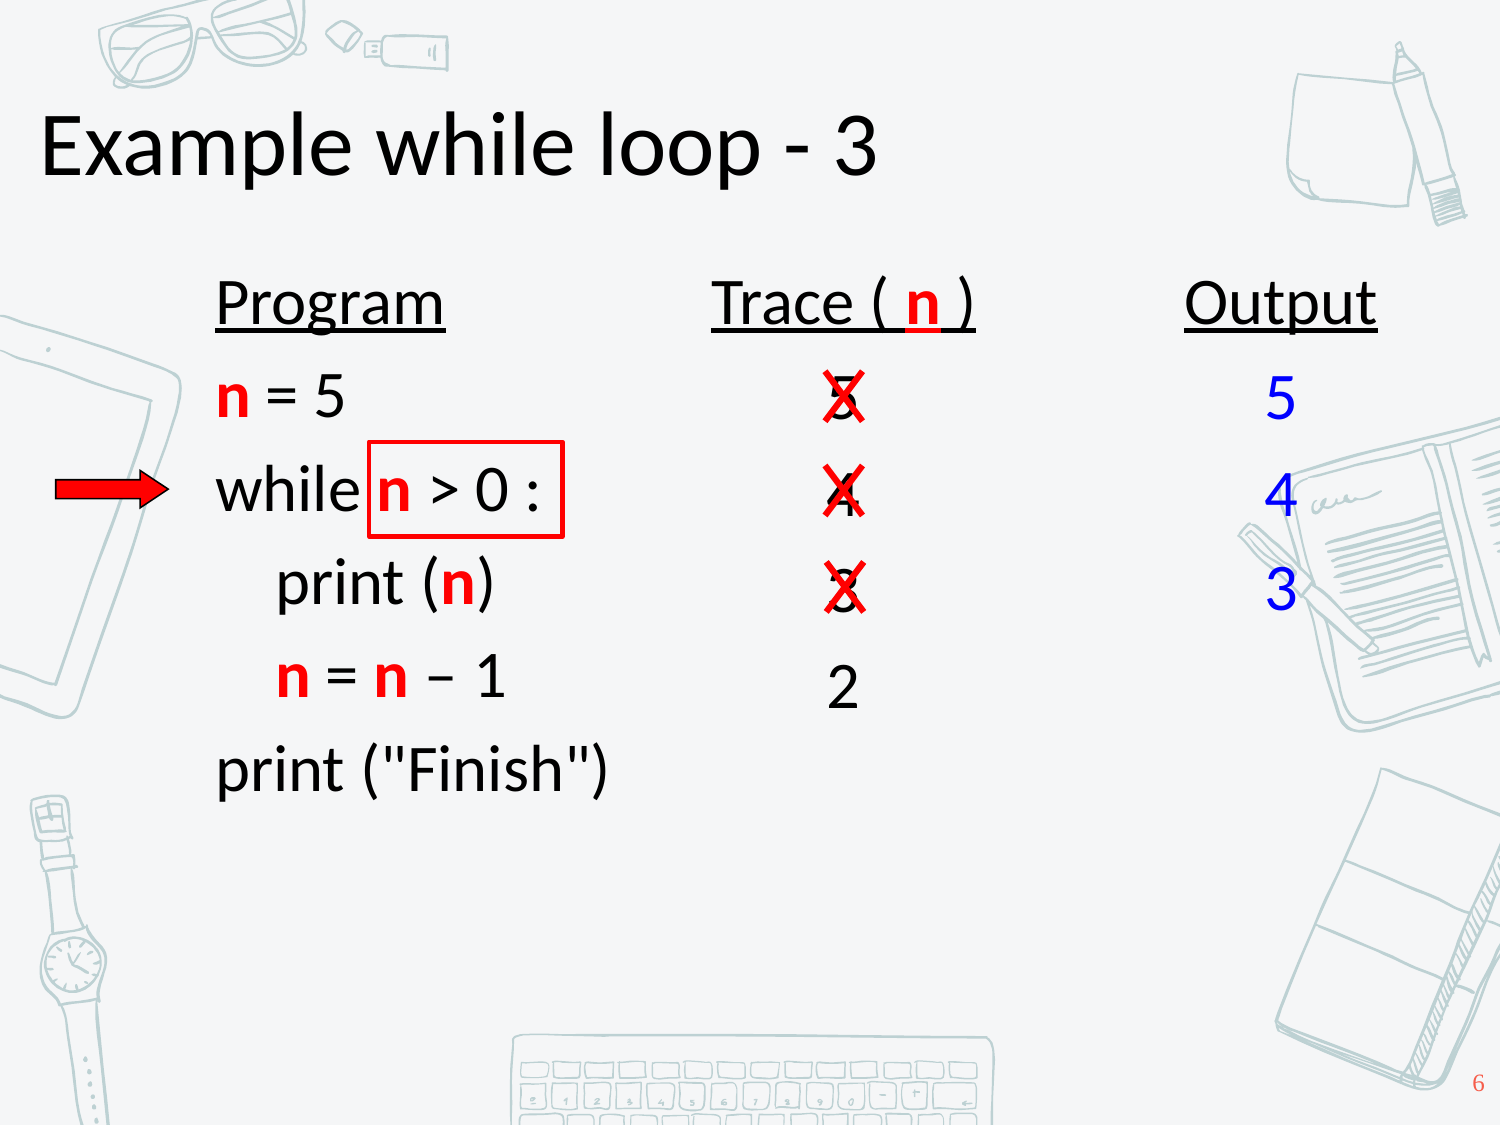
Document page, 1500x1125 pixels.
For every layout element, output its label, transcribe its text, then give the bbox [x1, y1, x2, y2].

text_box 3 [1249, 536, 1313, 632]
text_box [824, 465, 863, 516]
text_box [367, 440, 565, 539]
text_box 4 [812, 441, 876, 537]
slide_number 6 [1425, 1050, 1500, 1113]
text_box 5 [1249, 345, 1313, 441]
list Program n = 5 while n > 0 : print (n) n = n – 1 print ("Finish") [200, 249, 637, 1038]
title Example while loop - 3 [24, 45, 1475, 233]
text_box Trace ( n ) [637, 249, 1050, 1050]
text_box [825, 561, 864, 613]
text_box 2 [811, 634, 876, 730]
list Output [1112, 249, 1450, 1038]
text_box 5 [811, 345, 876, 441]
text_box [55, 470, 169, 508]
text_box 4 [1249, 442, 1313, 536]
text_box 3 [811, 538, 876, 634]
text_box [824, 371, 863, 422]
